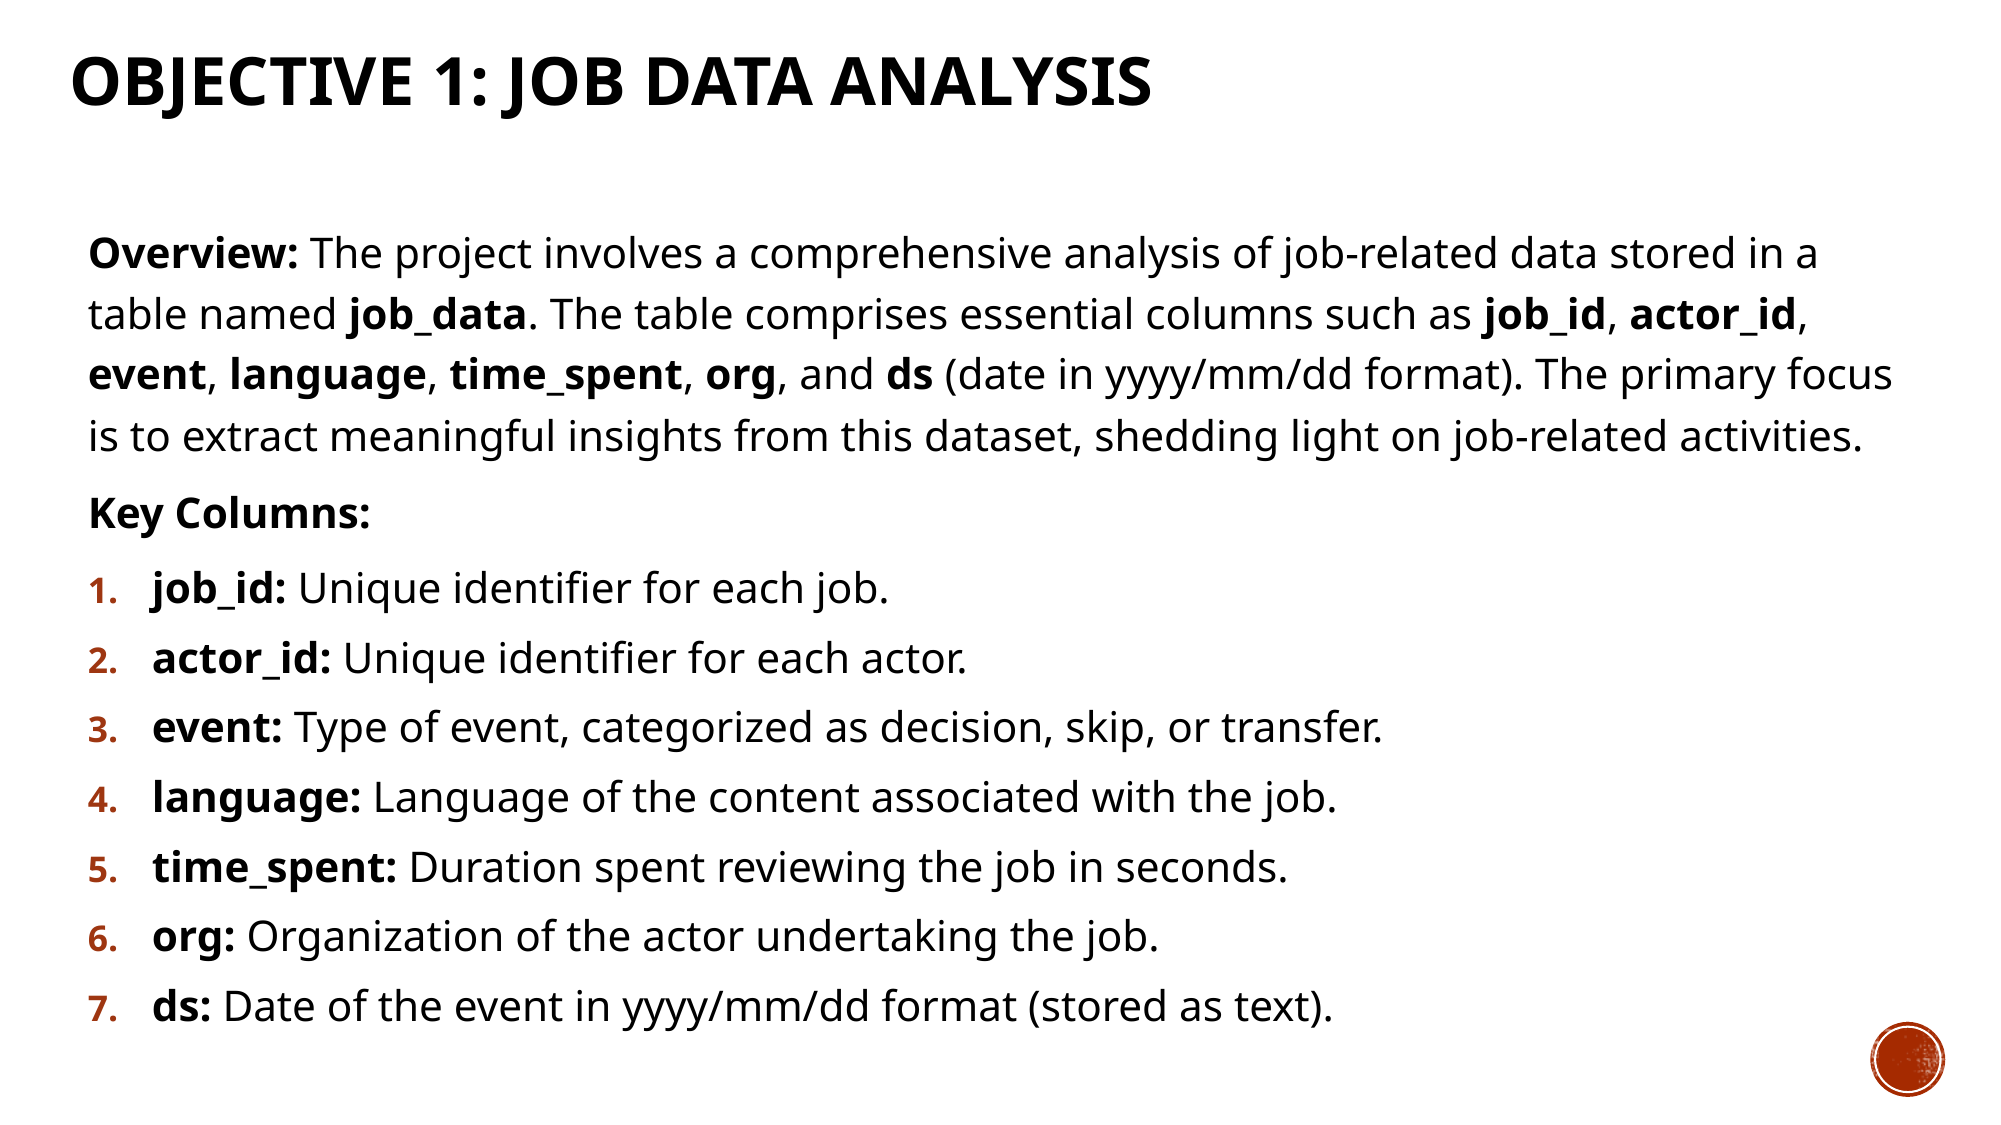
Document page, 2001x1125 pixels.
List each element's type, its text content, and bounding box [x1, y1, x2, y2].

list Overview: The project involves a comprehensive analysis of job-related data stored in a table named job_data. The table comprises essential columns such as job_id, actor_id, event, language, time_spent, org, and ds (date in yyyy/mm/dd format). The primary focus is to extract meaningful insights from this dataset, shedding light on job-related activities. Key Columns: job_id: Unique identifier for each job. actor_id: Unique identifier for each actor. event: Type of event, categorized as decision, skip, or transfer. language: Language of the content associated with the job. time_spent: Duration spent reviewing the job in seconds. org: Organization of the actor undertaking the job. ds: Date of the event in yyyy/mm/dd format (stored as text). [72, 208, 1931, 1115]
title Objective 1: Job Data Analysis [54, 10, 1799, 158]
